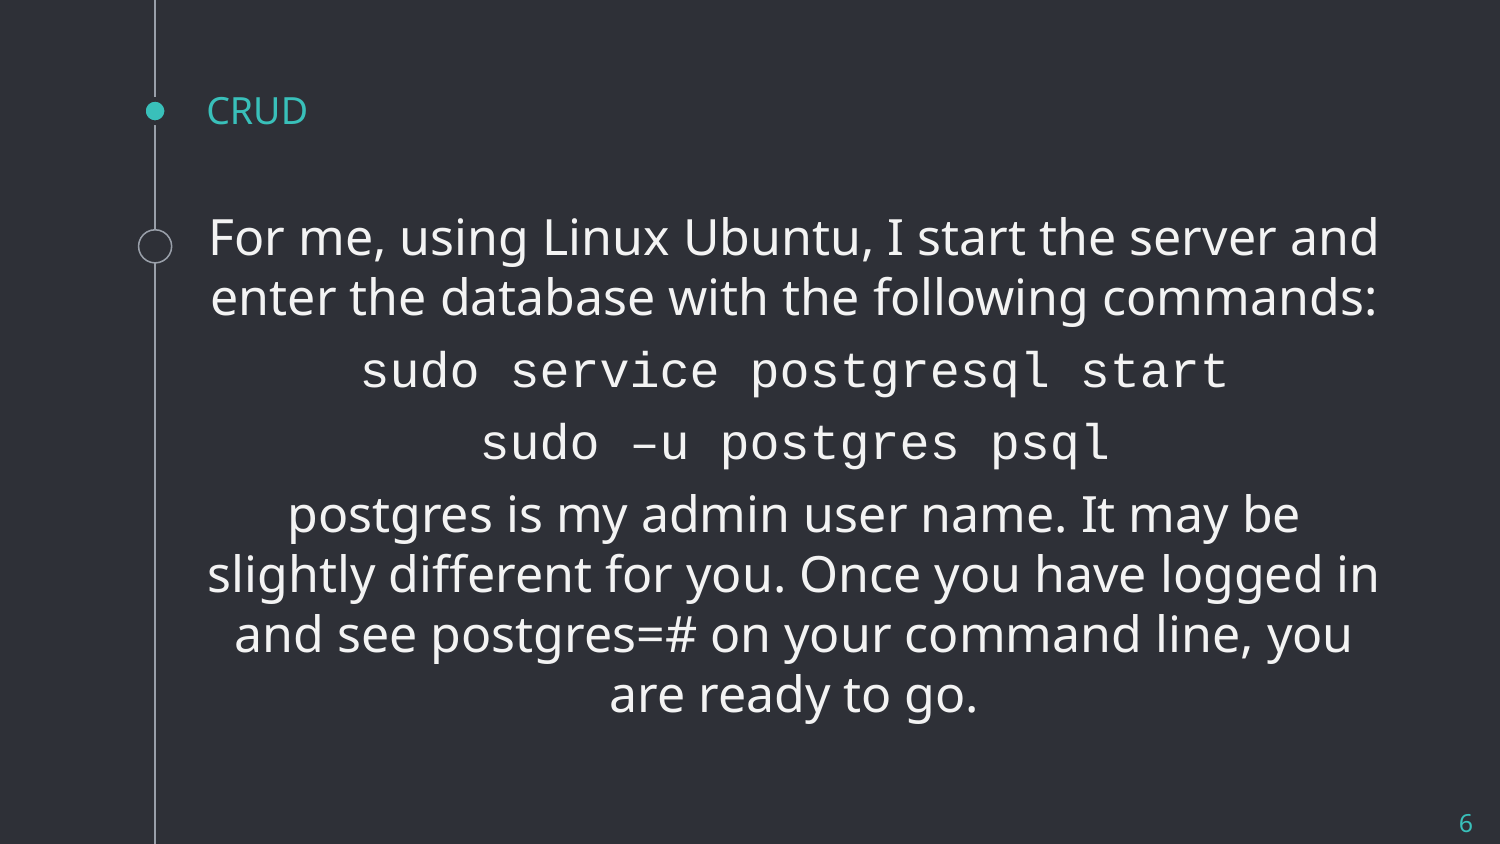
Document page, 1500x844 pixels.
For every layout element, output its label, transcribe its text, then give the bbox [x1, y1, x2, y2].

slide_number 6 [1398, 792, 1489, 844]
title CRUD [191, 90, 1317, 147]
list For me, using Linux Ubuntu, I start the server and enter the database with the following commands: sudo service postgresql start sudo –u postgres psql postgres is my admin user name. It may be slightly different for you. Once you have logged in and see postgres=# on your command line, you are ready to go. [191, 189, 1399, 802]
